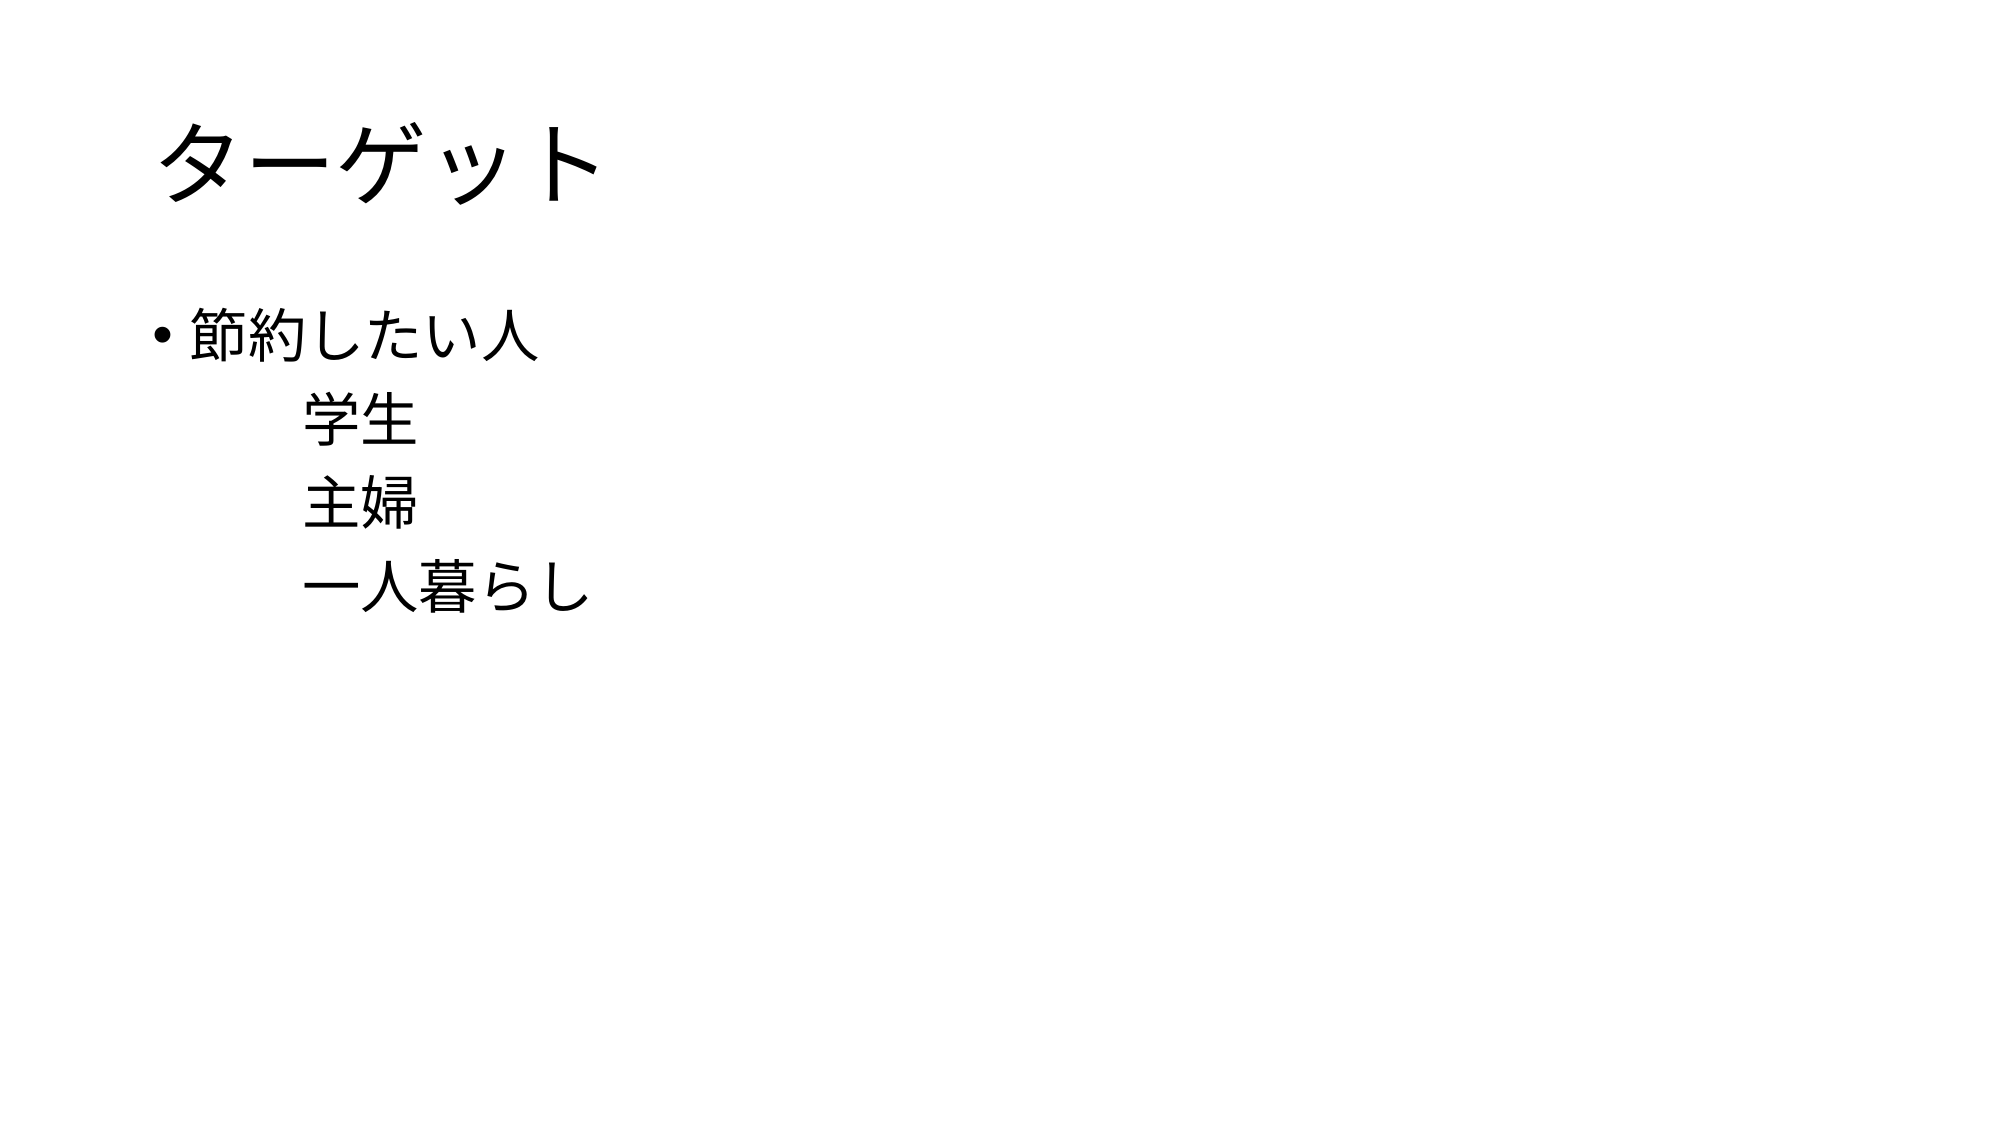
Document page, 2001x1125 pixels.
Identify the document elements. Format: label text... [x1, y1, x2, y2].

title ターゲット [137, 59, 1863, 278]
list 節約したい人 学生 主婦 一人暮らし [137, 299, 1863, 1014]
